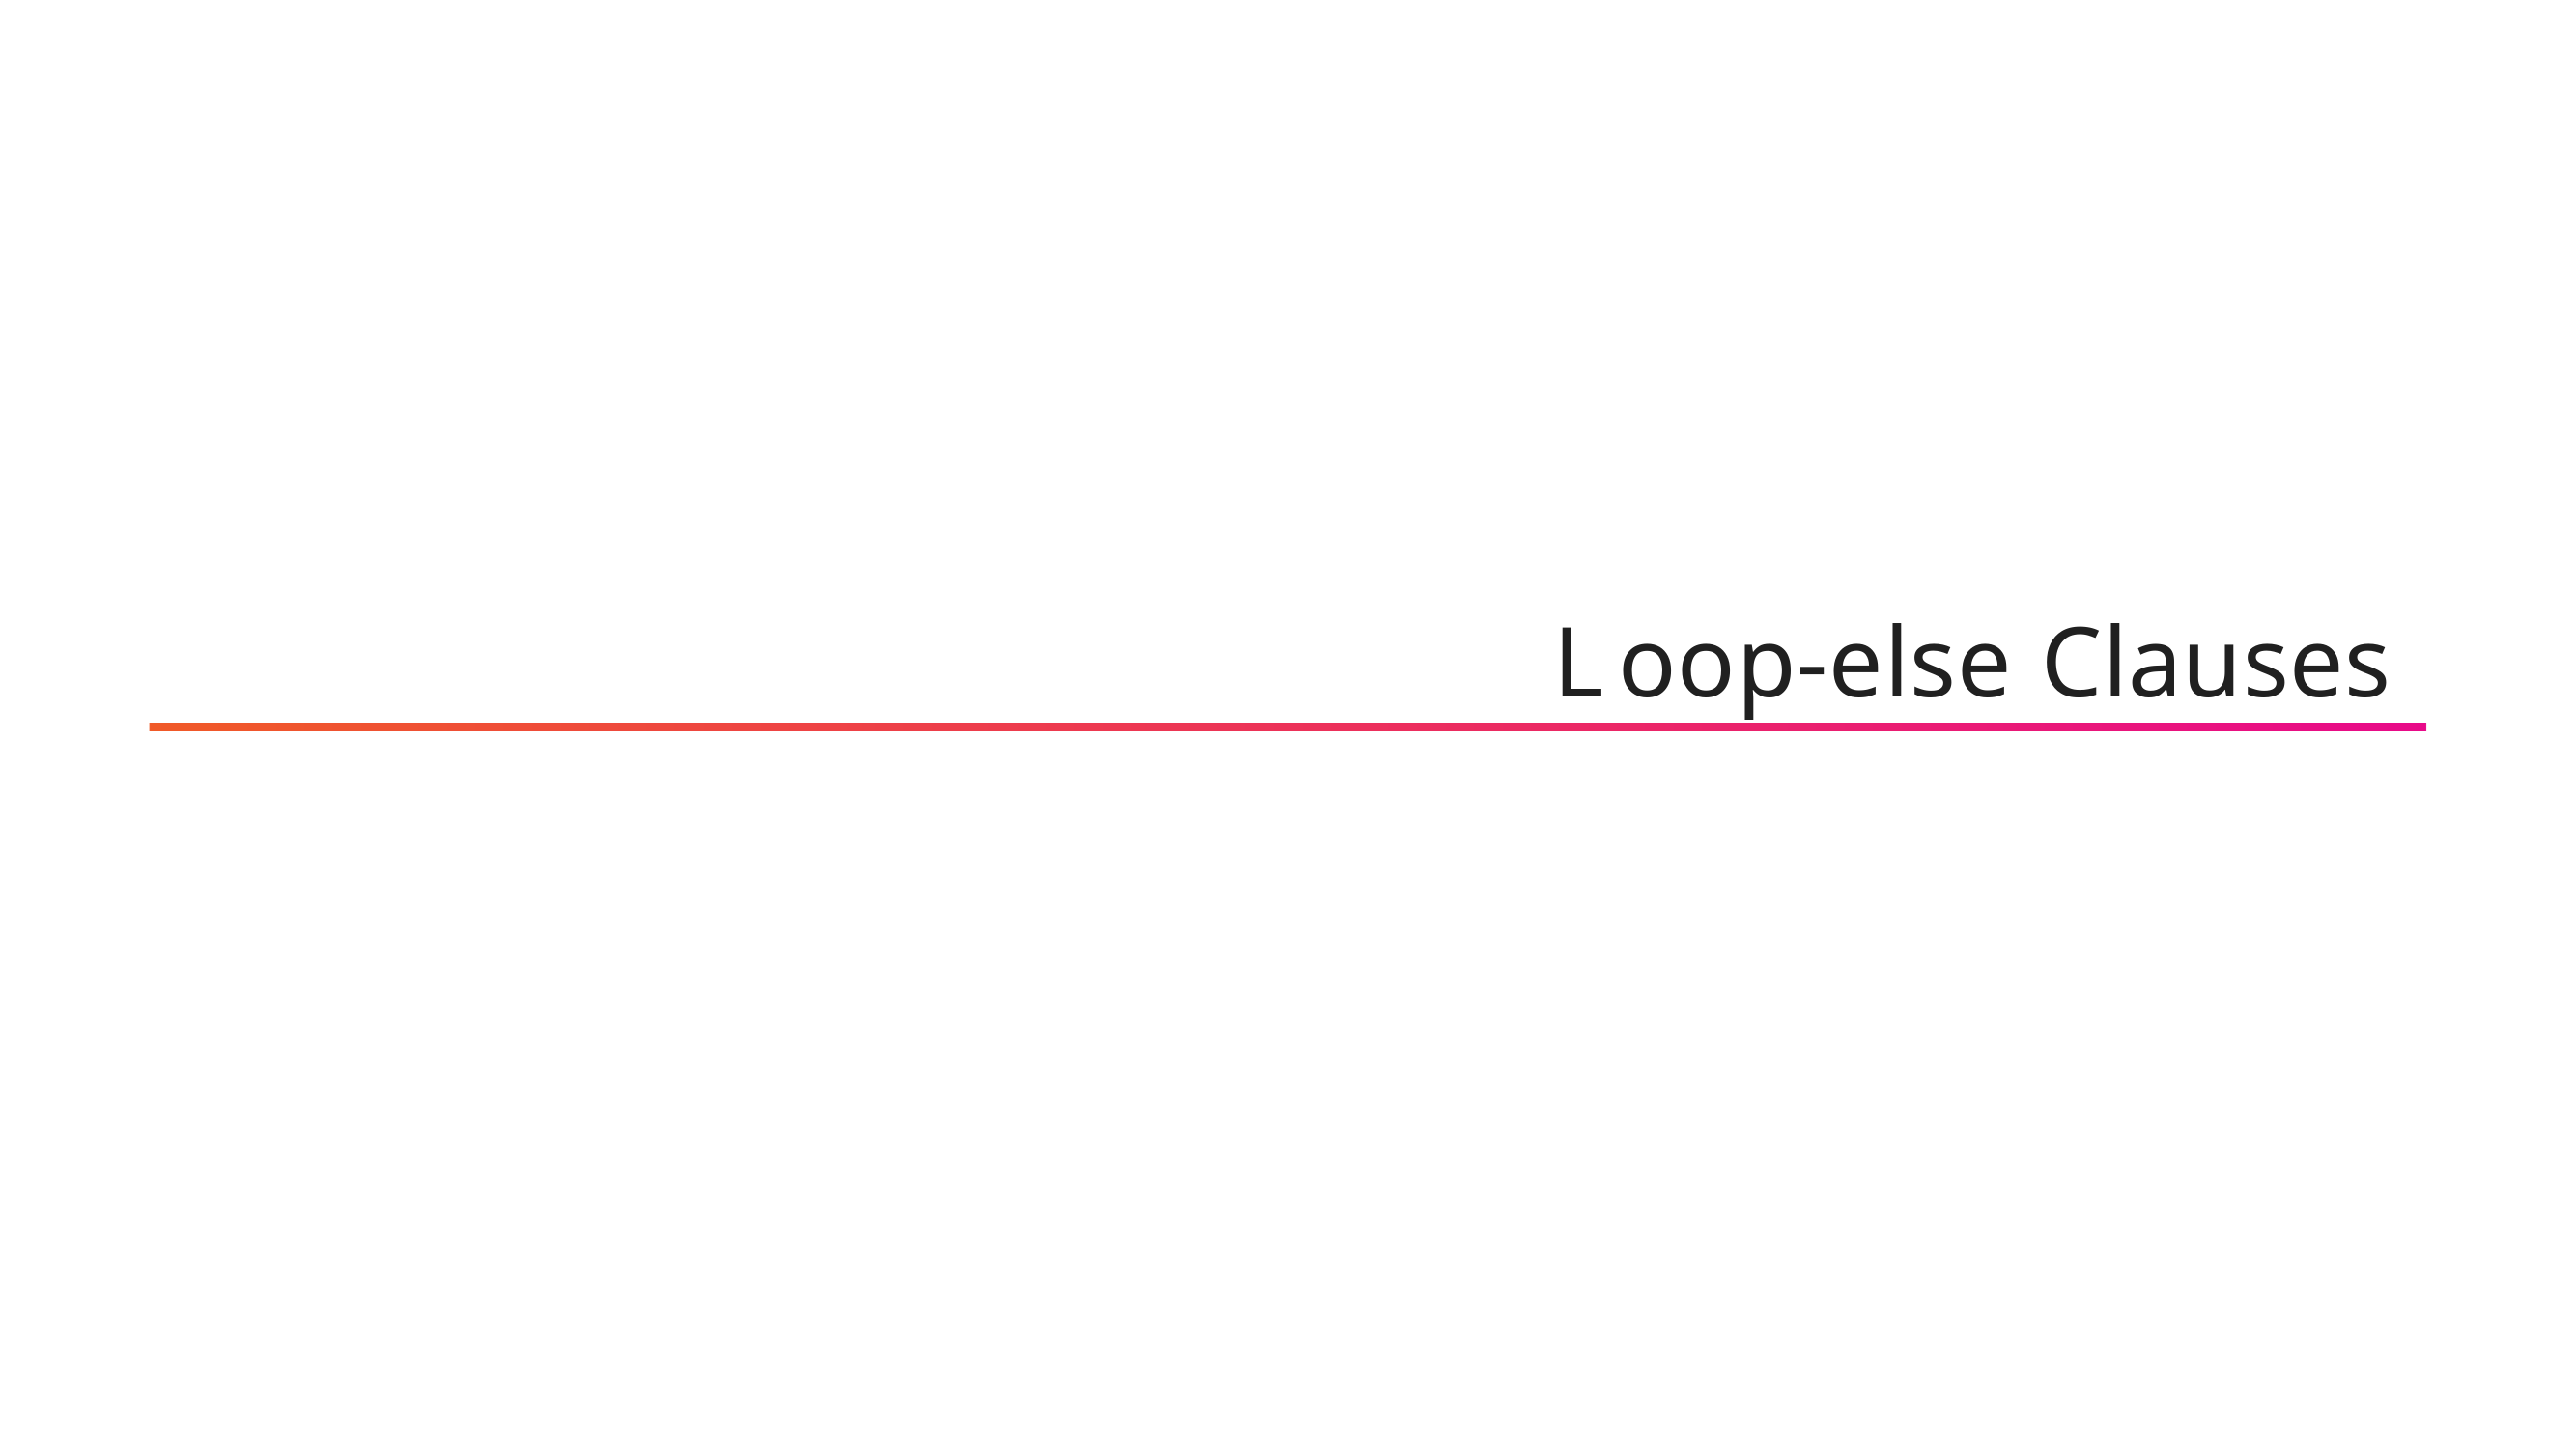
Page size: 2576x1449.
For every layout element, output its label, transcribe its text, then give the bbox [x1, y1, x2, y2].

text_box [149, 723, 2427, 731]
text_box Loop-else Clauses [1551, 600, 2425, 717]
